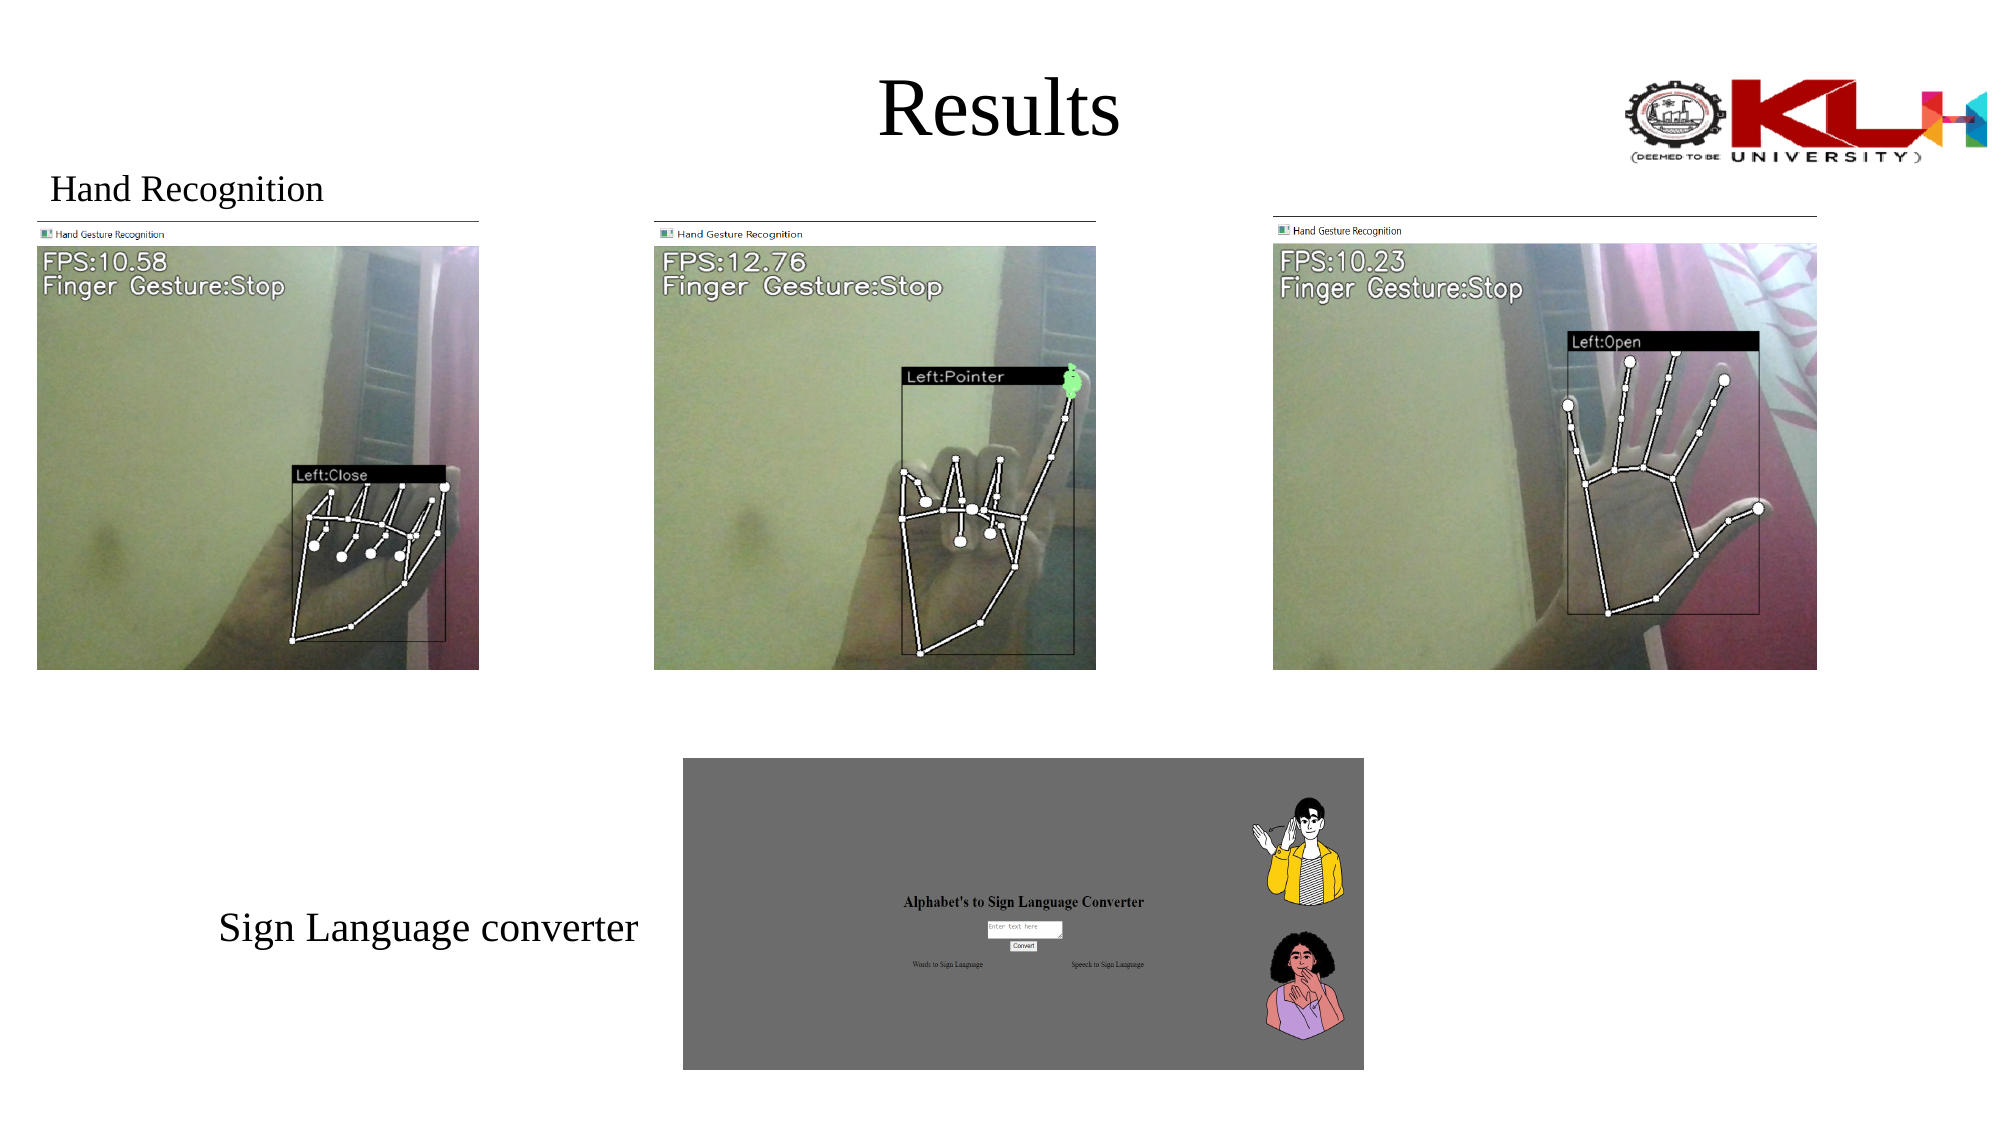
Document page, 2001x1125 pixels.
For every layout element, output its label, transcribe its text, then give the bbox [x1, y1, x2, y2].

picture [1273, 216, 1817, 670]
title Results [0, 0, 2000, 218]
picture [683, 758, 1364, 1070]
picture [654, 221, 1096, 670]
picture [37, 221, 479, 670]
text_box Hand Recognition [35, 156, 844, 216]
text_box Sign Language converter [203, 891, 683, 957]
